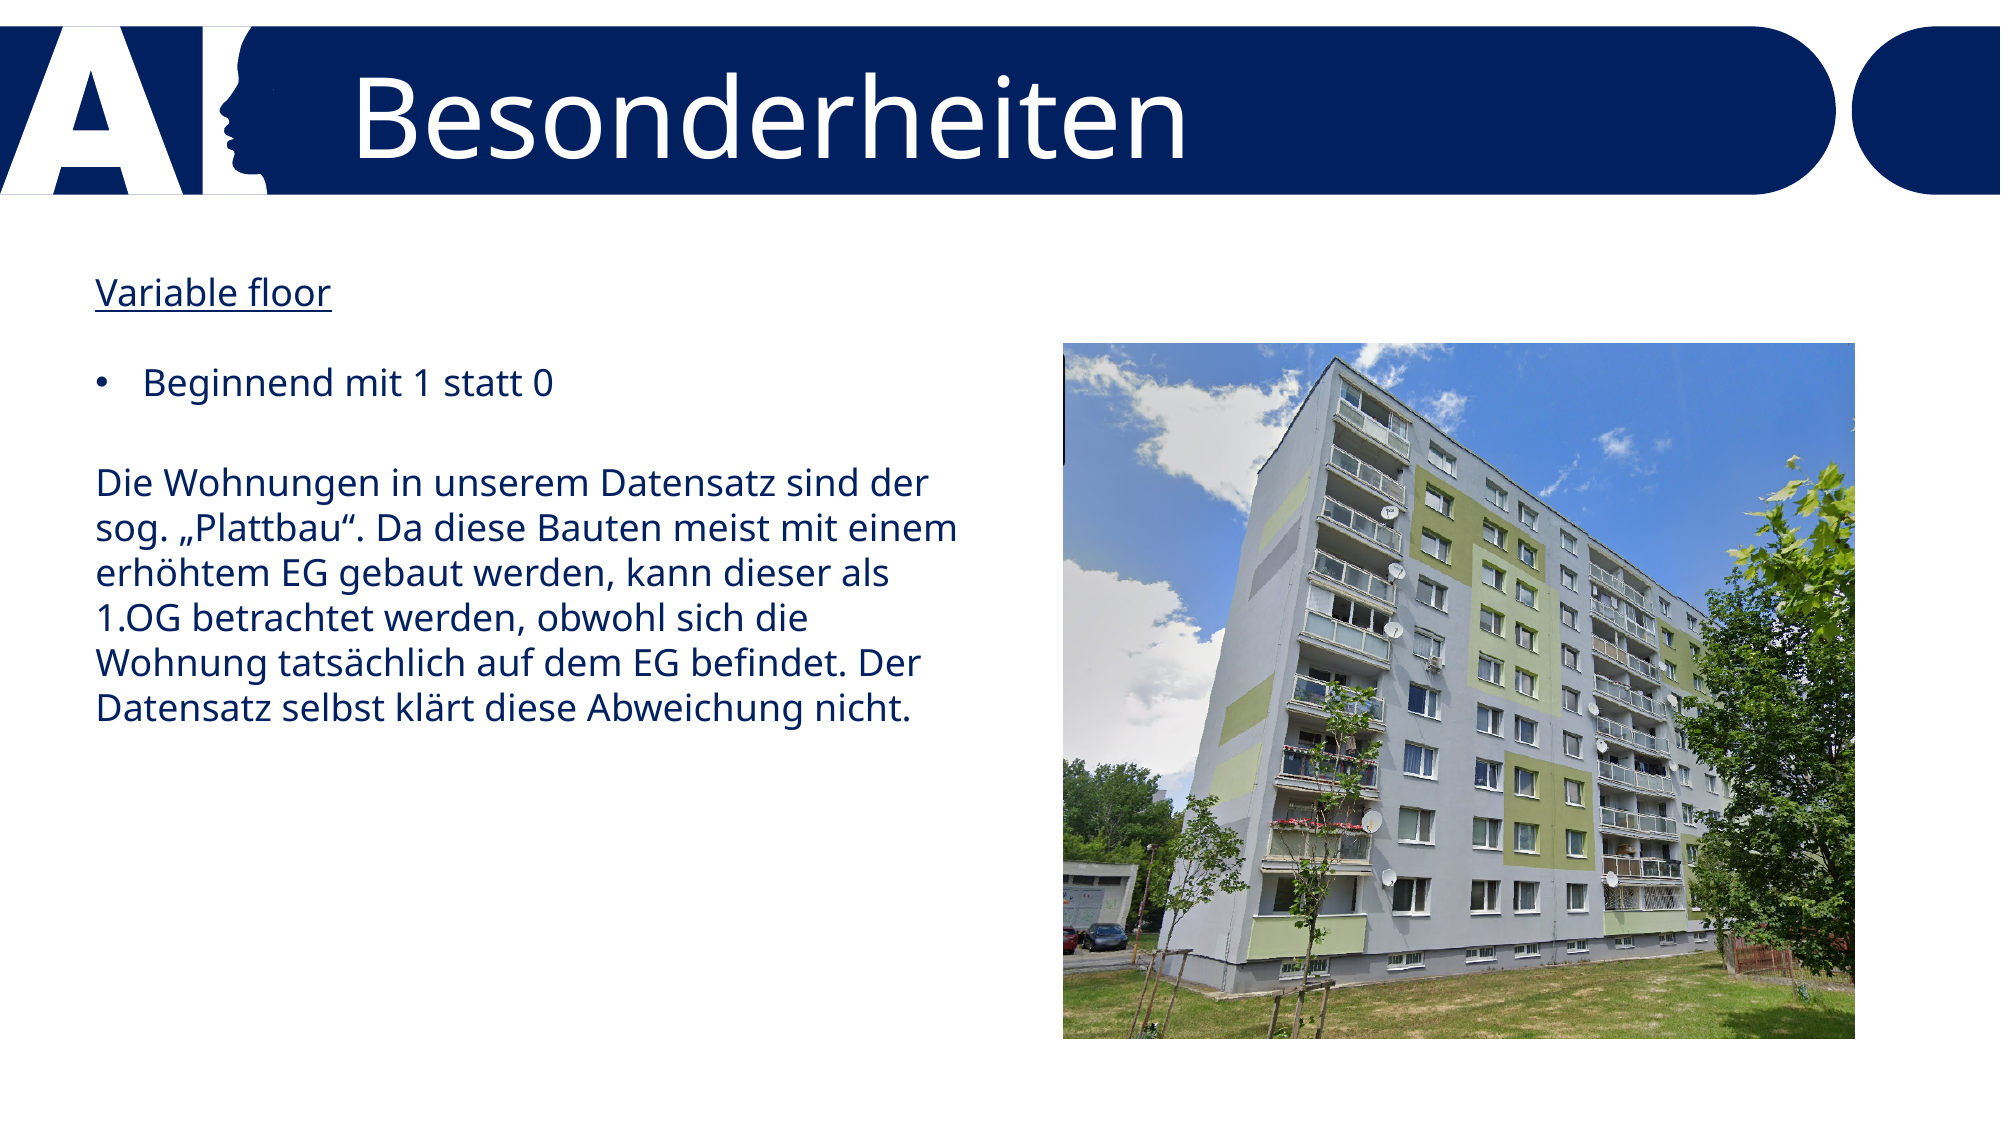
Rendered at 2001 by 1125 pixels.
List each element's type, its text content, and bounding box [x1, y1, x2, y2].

picture [1063, 343, 1855, 1039]
text_box Die Wohnungen in unserem Datensatz sind der sog. „Plattbau“. Da diese Bauten meist mit einem erhöhtem EG gebaut werden, kann dieser als 1.OG betrachtet werden, obwohl sich die Wohnung tatsächlich auf dem EG befindet. Der Datensatz selbst klärt diese Abweichung nicht. [80, 451, 975, 737]
text_box Variable floor Beginnend mit 1 statt 0 [80, 261, 1810, 457]
list Besonderheiten [334, 62, 1939, 182]
